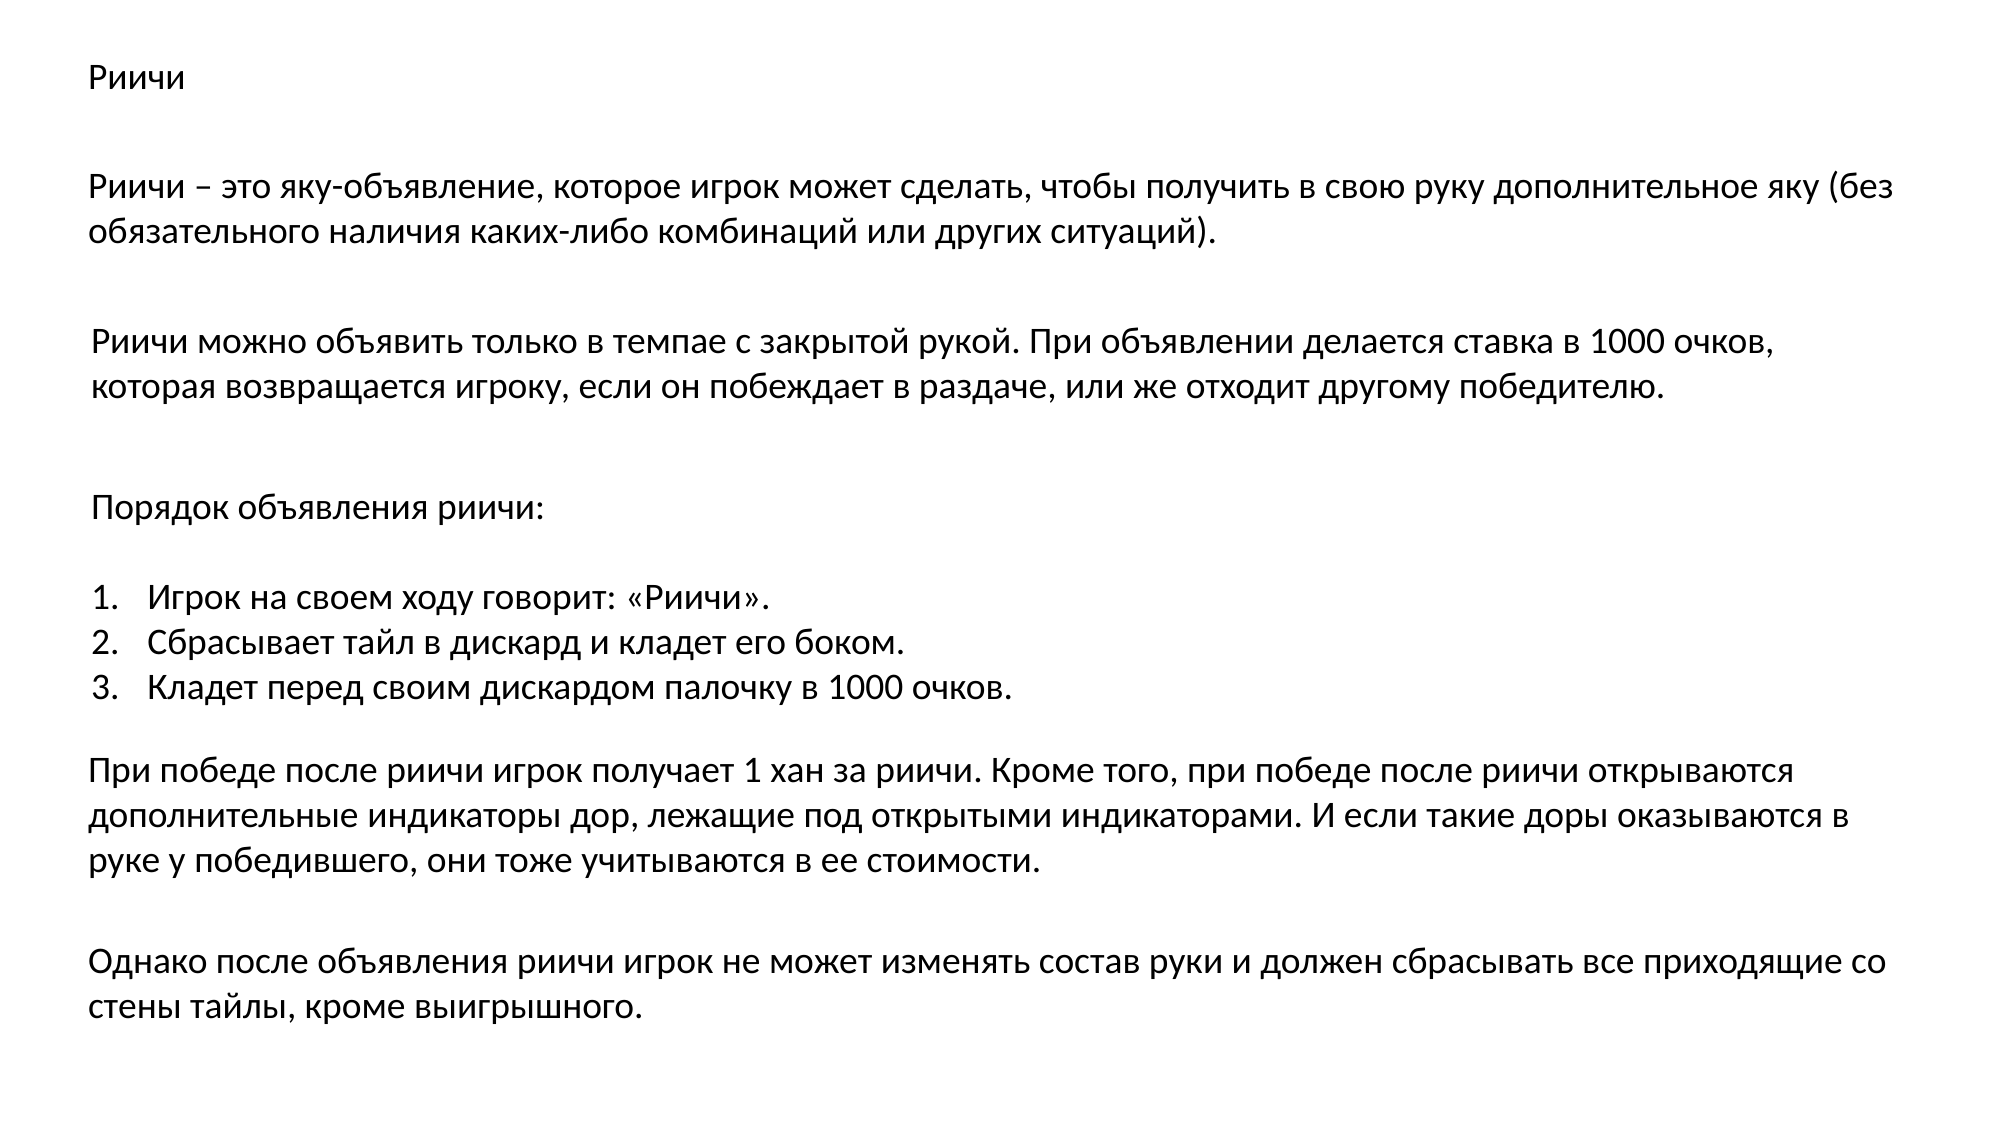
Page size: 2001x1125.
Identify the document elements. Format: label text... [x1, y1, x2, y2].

text_box Риичи [73, 44, 821, 105]
text_box Порядок объявления риичи: Игрок на своем ходу говорит: «Риичи». Сбрасывает тайл в дискард и кладет его боком. Кладет перед своим дискардом палочку в 1000 очков. [76, 474, 1924, 715]
text_box Риичи – это яку-объявление, которое игрок может сделать, чтобы получить в свою руку дополнительное яку (без обязательного наличия каких-либо комбинаций или других ситуаций). [73, 153, 1921, 259]
text_box Риичи можно объявить только в темпае с закрытой рукой. При объявлении делается ставка в 1000 очков, которая возвращается игроку, если он побеждает в раздаче, или же отходит другому победителю. [76, 308, 1924, 414]
text_box Однако после объявления риичи игрок не может изменять состав руки и должен сбрасывать все приходящие со стены тайлы, кроме выигрышного. [73, 929, 1921, 1034]
text_box При победе после риичи игрок получает 1 хан за риичи. Кроме того, при победе после риичи открываются дополнительные индикаторы дор, лежащие под открытыми индикаторами. И если такие доры оказываются в руке у победившего, они тоже учитываются в ее стоимости. [73, 737, 1921, 887]
